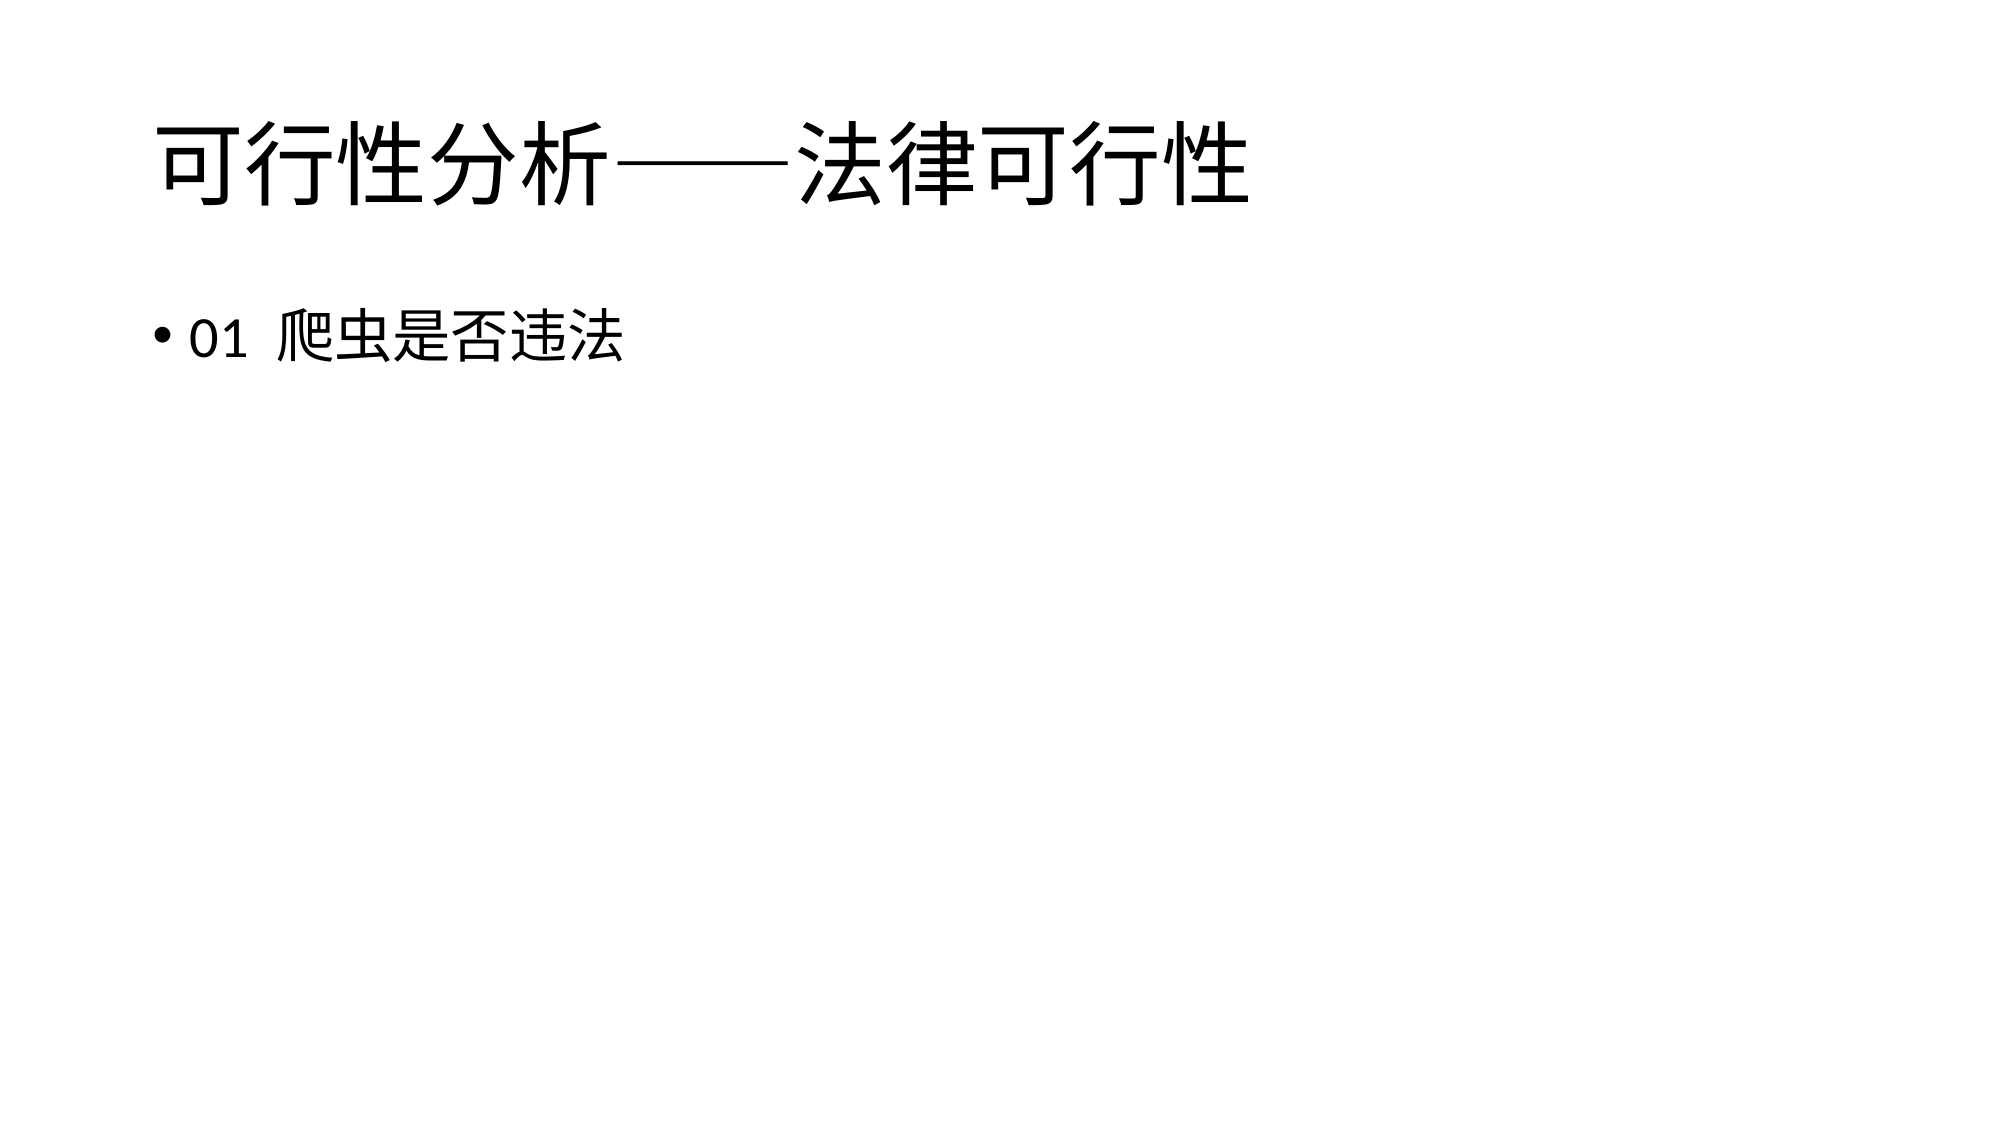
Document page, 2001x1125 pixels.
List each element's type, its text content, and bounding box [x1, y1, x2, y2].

list 01 爬虫是否违法 [137, 299, 1863, 1014]
title 可行性分析——法律可行性 [137, 59, 1863, 278]
